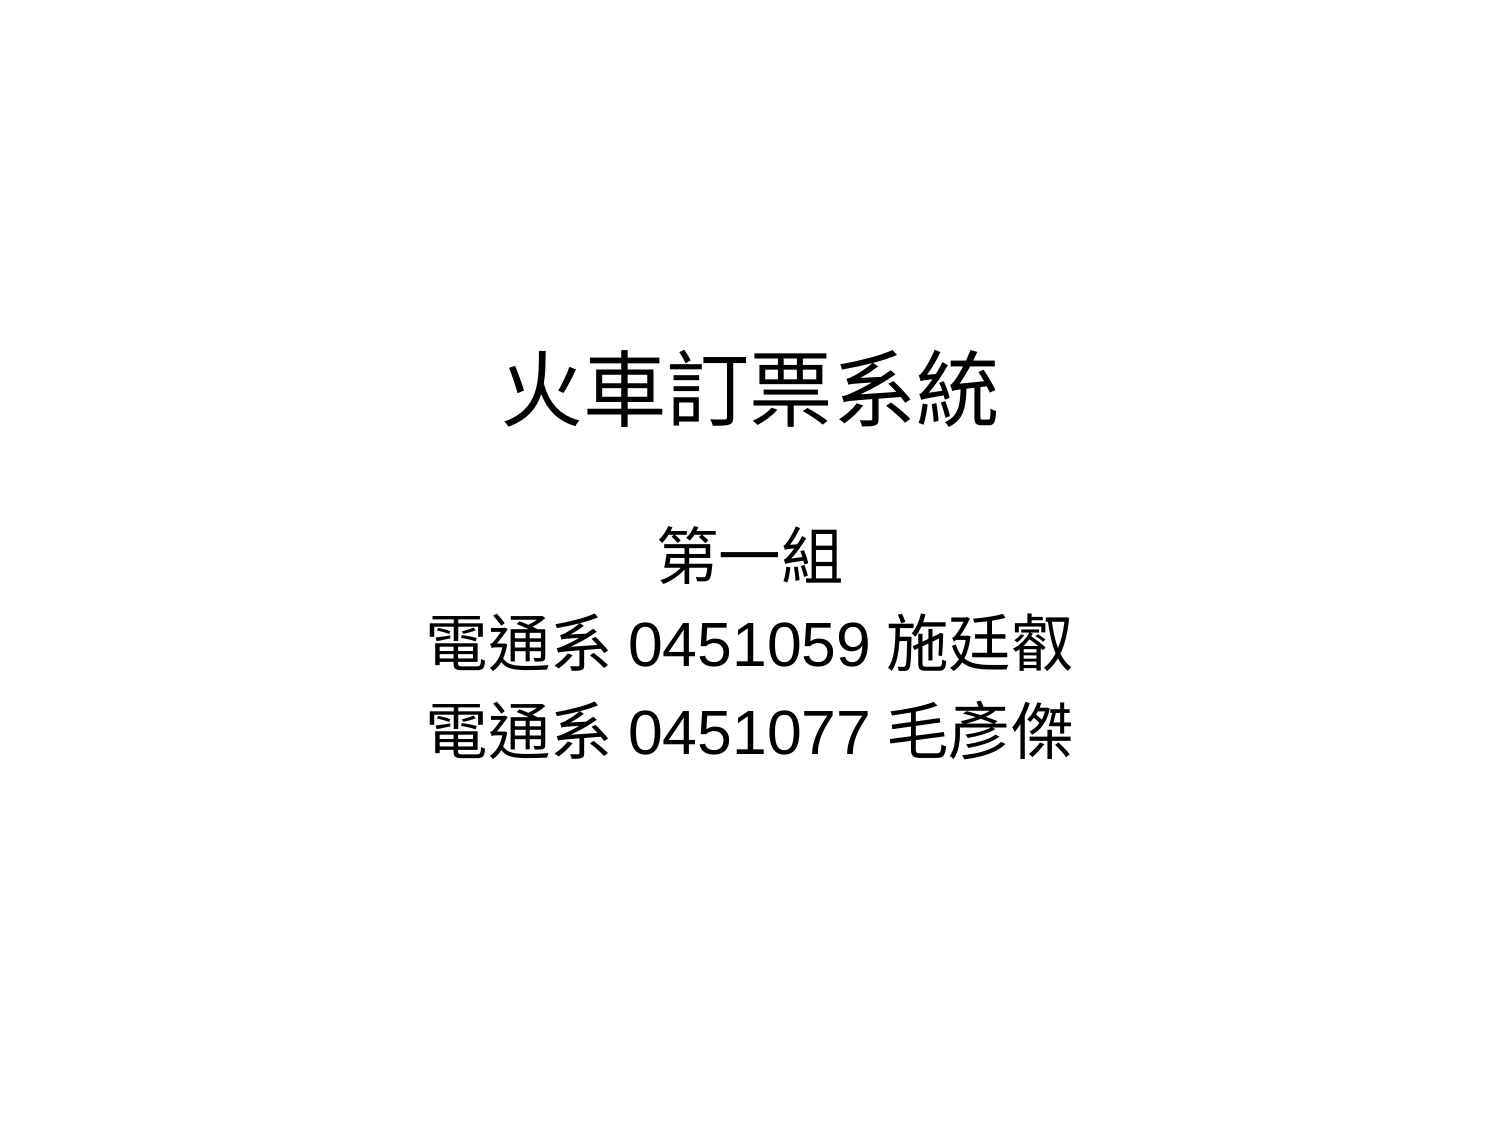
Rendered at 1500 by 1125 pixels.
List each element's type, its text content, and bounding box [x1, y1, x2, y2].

subtitle 第一組 電通系0451059施廷叡 電通系0451077毛彥傑 [157, 509, 1343, 797]
title 火車訂票系統 [112, 266, 1388, 508]
